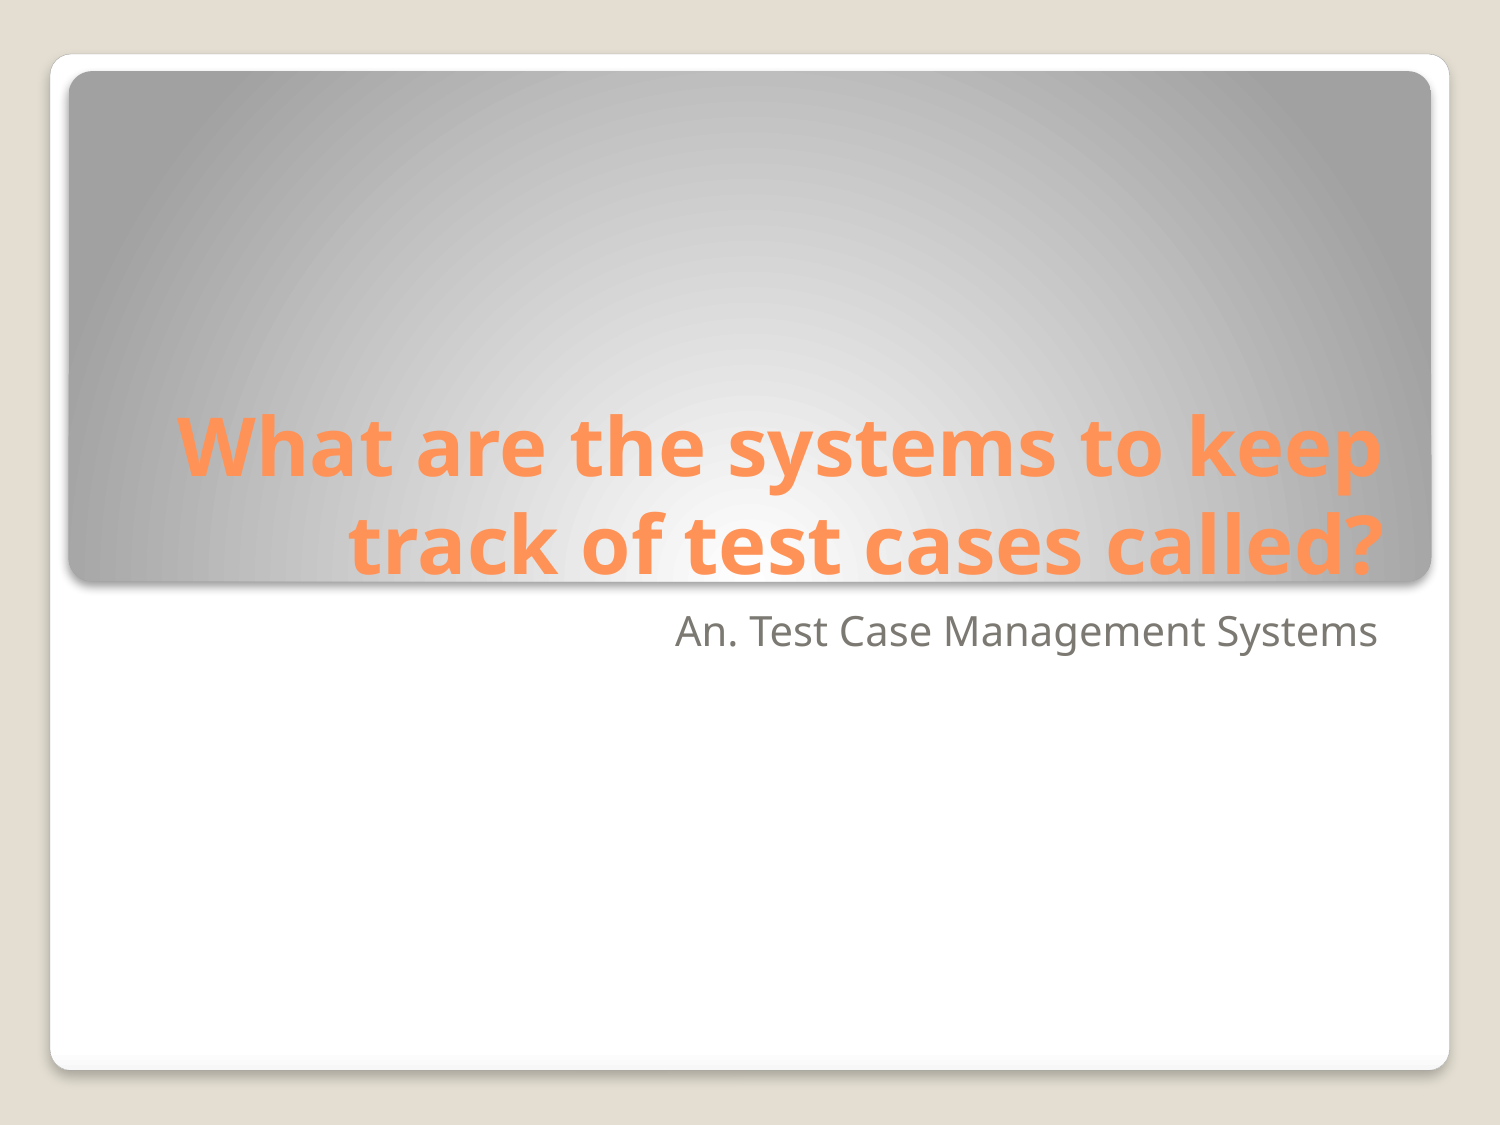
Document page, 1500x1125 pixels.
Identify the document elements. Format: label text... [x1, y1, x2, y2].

title What are the systems to keep track of test cases called? [118, 298, 1394, 599]
subtitle An. Test Case Management Systems [118, 604, 1394, 755]
